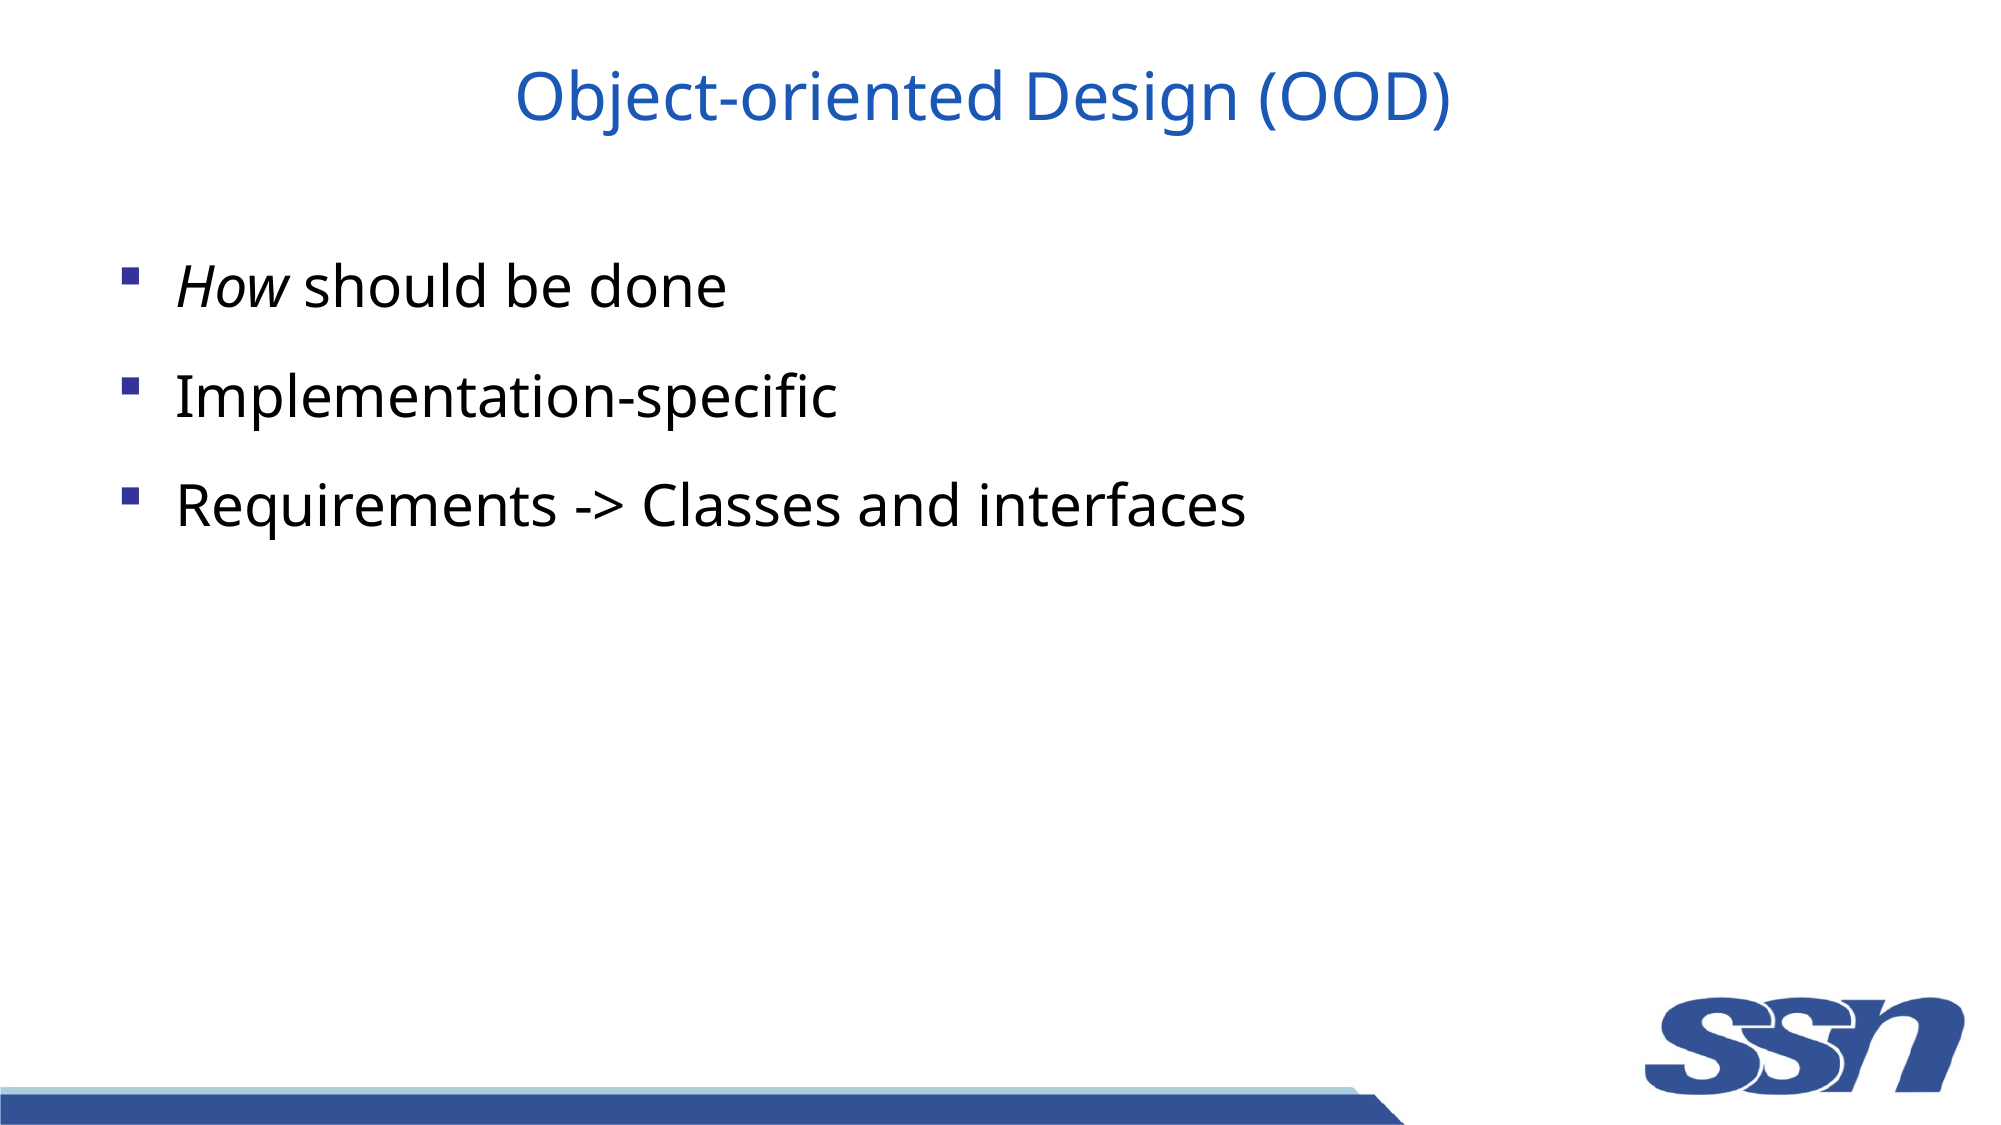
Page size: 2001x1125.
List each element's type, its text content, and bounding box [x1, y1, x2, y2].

picture [0, 962, 1467, 1125]
title Object-oriented Design (OOD) [83, 37, 1884, 150]
picture [1625, 986, 1992, 1125]
list How should be done Implementation-specific Requirements -> Classes and interfaces [99, 212, 1900, 1005]
